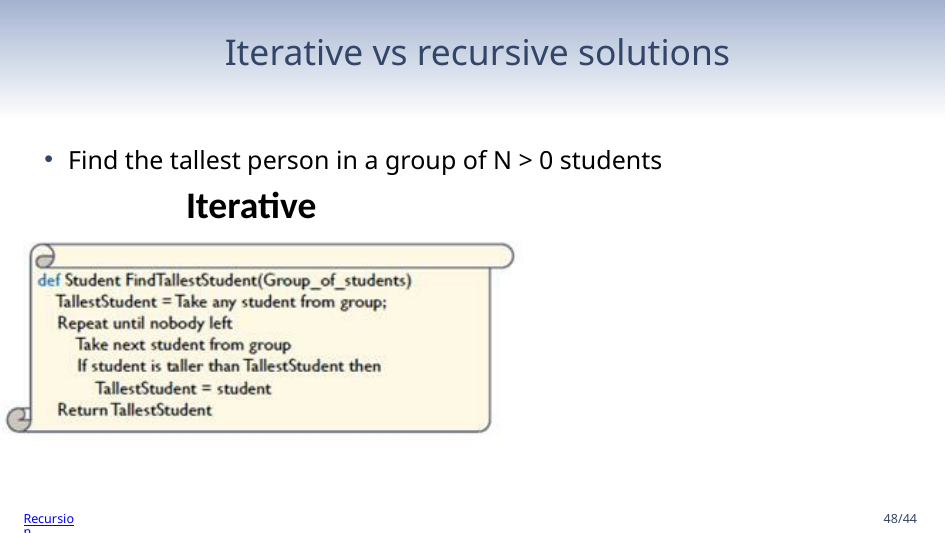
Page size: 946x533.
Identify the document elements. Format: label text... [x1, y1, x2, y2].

picture [0, 0, 945, 118]
slide_number ‹#›/44 [880, 510, 923, 533]
picture [0, 241, 524, 447]
text_box Recursion [21, 510, 79, 529]
text_box Iterative vs recursive solutions Find the tallest person in a group of N > 0 students Iterative [42, 28, 768, 227]
